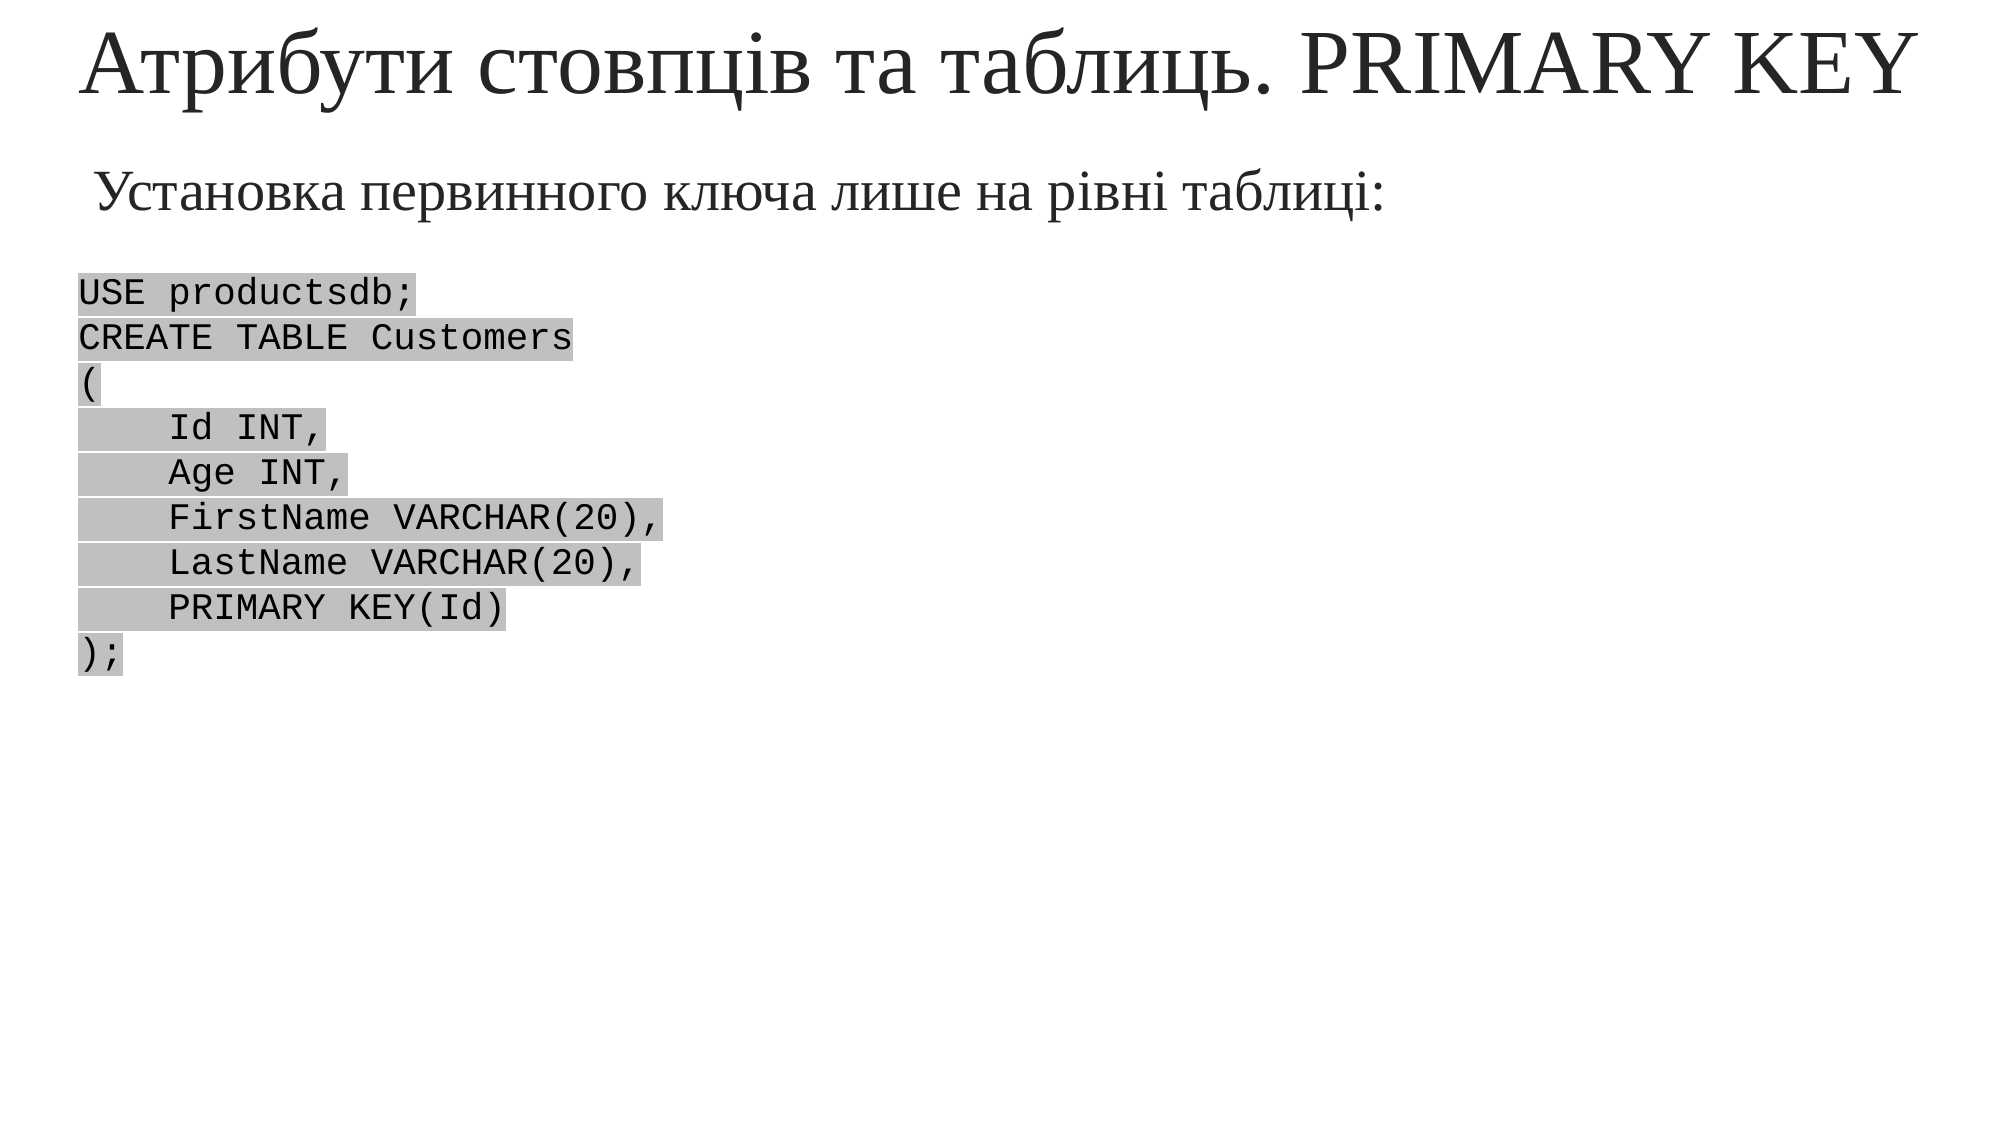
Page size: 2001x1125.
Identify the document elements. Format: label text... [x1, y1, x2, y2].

text_box USE productsdb; CREATE TABLE Customers ( Id INT, Age INT, FirstName VARCHAR(20), LastName VARCHAR(20), PRIMARY KEY(Id) ); [78, 266, 1922, 672]
text_box Атрибути стовпців та таблиць. PRIMARY KEY [0, 0, 2000, 128]
text_box Установка первинного ключа лише на рівні таблиці: [78, 144, 1499, 230]
